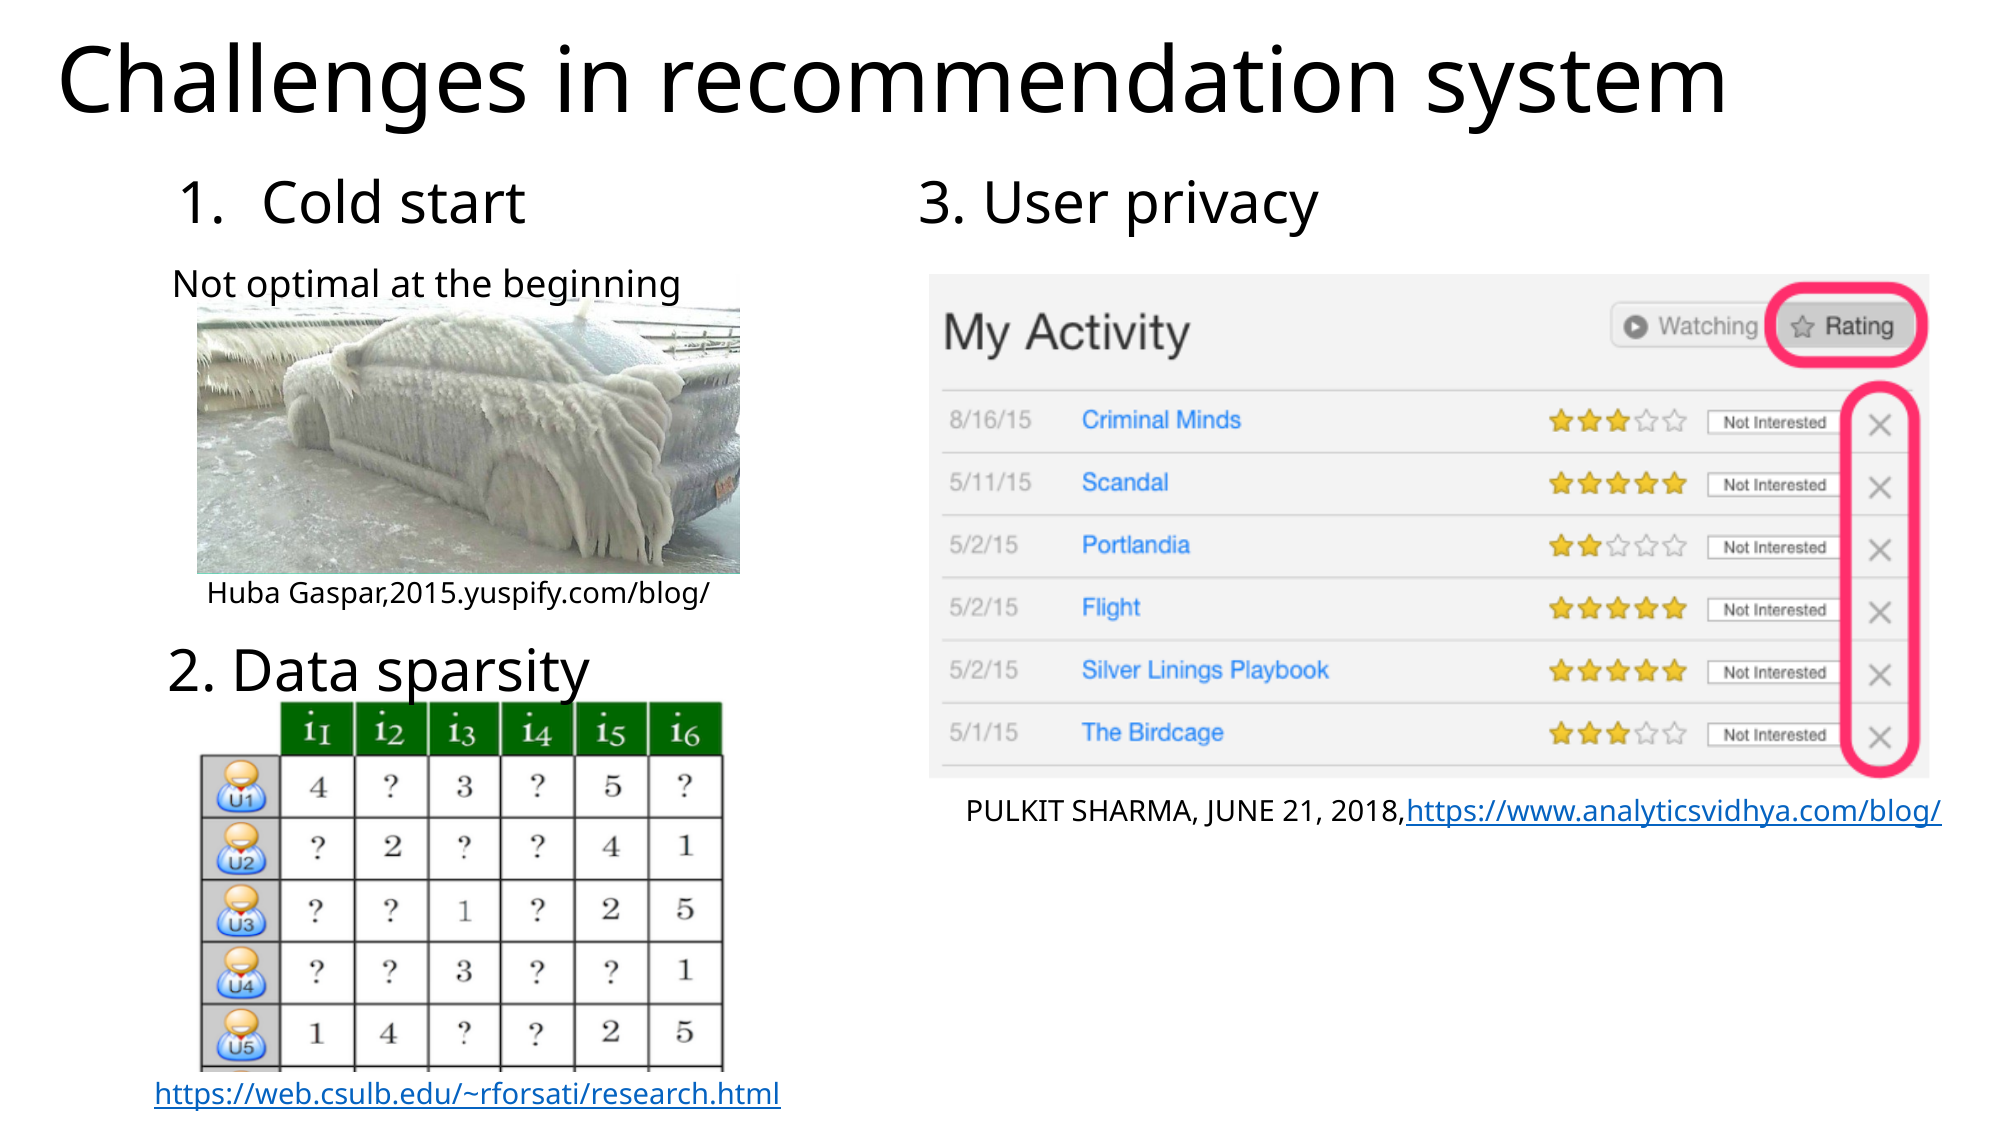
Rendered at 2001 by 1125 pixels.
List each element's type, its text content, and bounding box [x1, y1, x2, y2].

text_box Cold start [162, 157, 557, 243]
text_box Huba Gaspar,2015.yuspify.com/blog/ [191, 574, 726, 617]
picture [929, 274, 1938, 780]
text_box PULKIT SHARMA, JUNE 21, 2018,https://www.analyticsvidhya.com/blog/ [950, 784, 1985, 840]
text_box 3. User privacy [903, 158, 1335, 243]
picture [184, 274, 742, 574]
picture [180, 688, 731, 1072]
text_box https://web.csulb.edu/~rforsati/research.html [139, 1068, 796, 1123]
title Challenges in recommendation system [41, 0, 1766, 192]
text_box Not optimal at the beginning [156, 252, 707, 312]
text_box 2. Data sparsity [153, 625, 606, 711]
